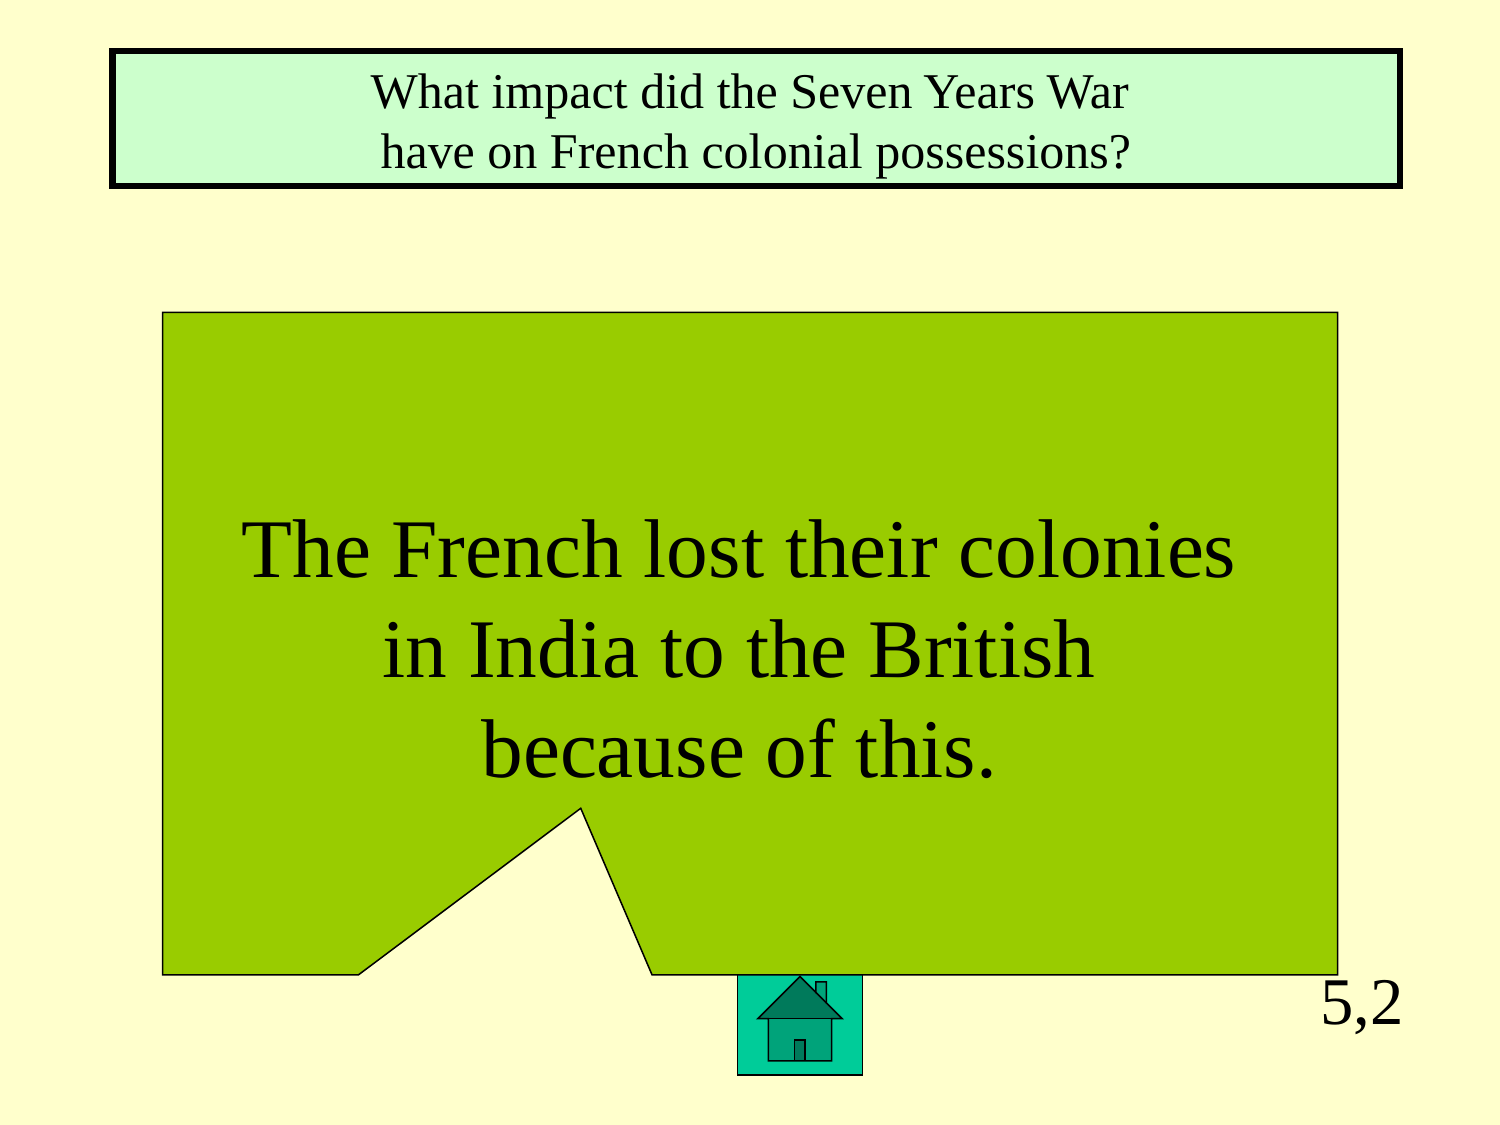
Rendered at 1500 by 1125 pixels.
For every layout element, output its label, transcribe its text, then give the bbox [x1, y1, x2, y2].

subtitle 5,2 [1224, 949, 1500, 1125]
text_box What impact did the Seven Years War have on French colonial possessions? [112, 51, 1400, 186]
text_box [737, 975, 863, 1075]
text_box The French lost their colonies in India to the British because of this. [162, 312, 1338, 975]
